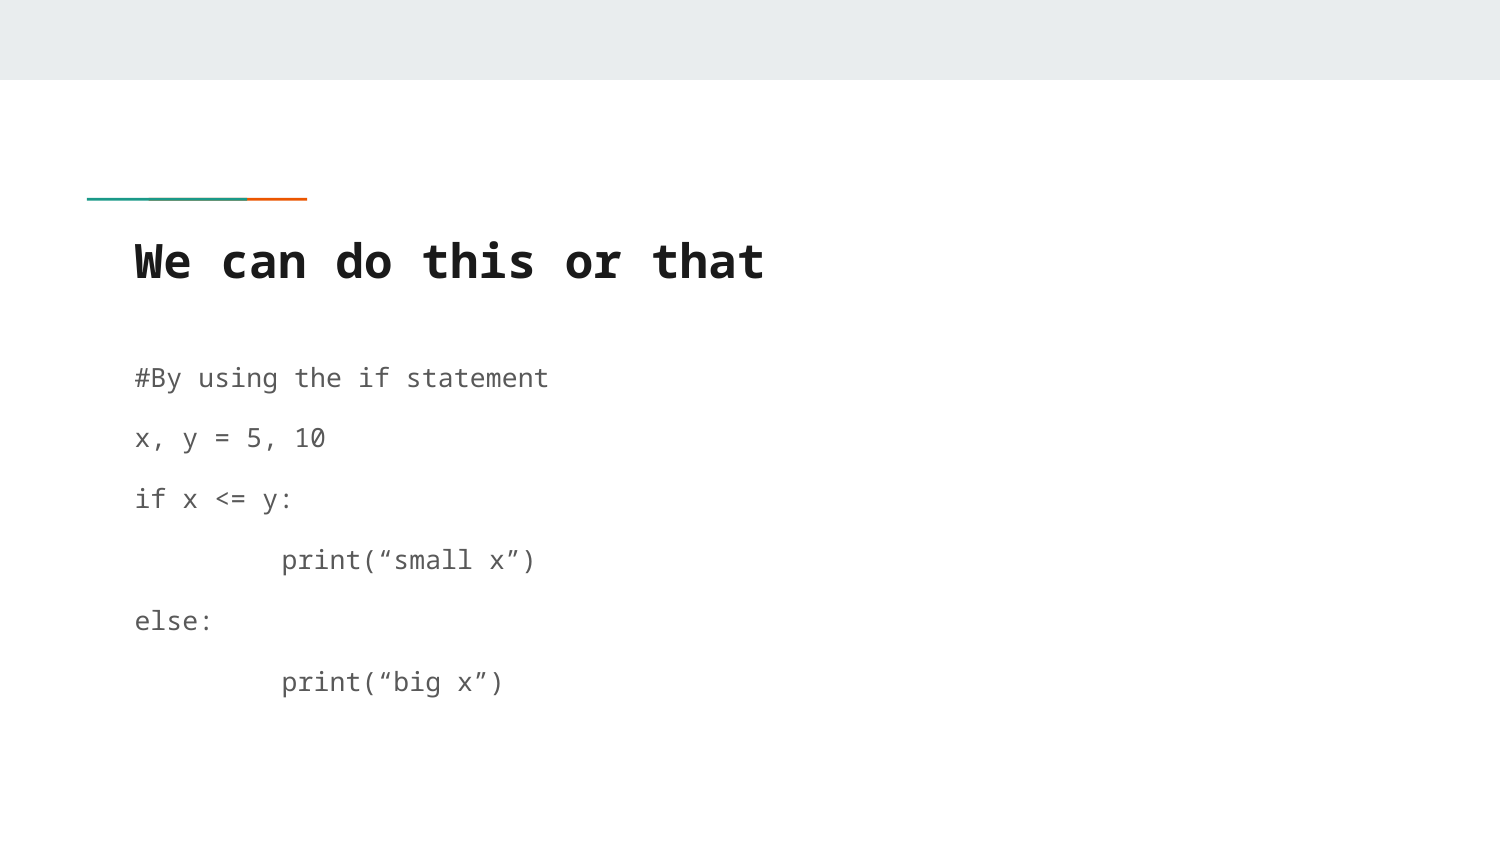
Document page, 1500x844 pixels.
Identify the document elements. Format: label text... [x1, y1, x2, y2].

title We can do this or that [119, 216, 1381, 305]
list #By using the if statement x, y = 5, 10 if x <= y: print(“small x”) else: print(“big x”) [119, 341, 1428, 712]
